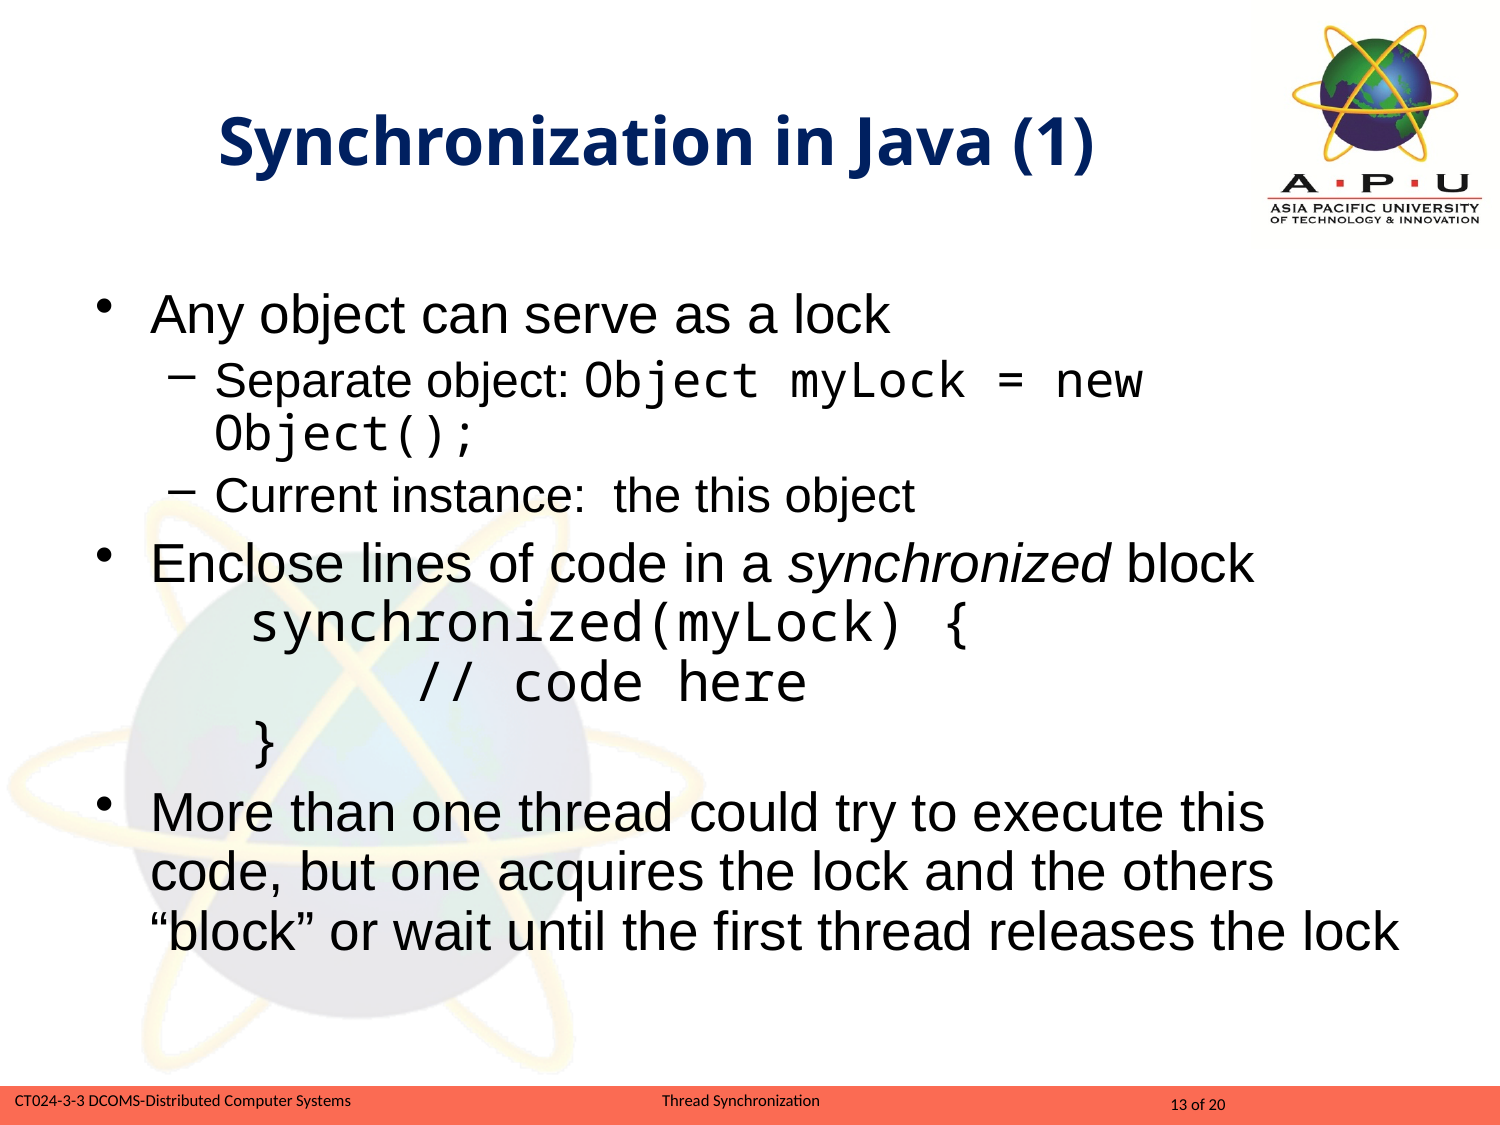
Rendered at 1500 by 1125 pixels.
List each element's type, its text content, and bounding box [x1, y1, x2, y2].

list Any object can serve as a lock Separate object: Object myLock = new Object(); Current instance: the this object Enclose lines of code in a synchronized block synchronized(myLock) { // code here } More than one thread could try to execute this code, but one acquires the lock and the others “block” or wait until the first thread releases the lock [79, 278, 1430, 1021]
title Synchronization in Java (1) [79, 45, 1235, 233]
picture [1251, 0, 1500, 249]
